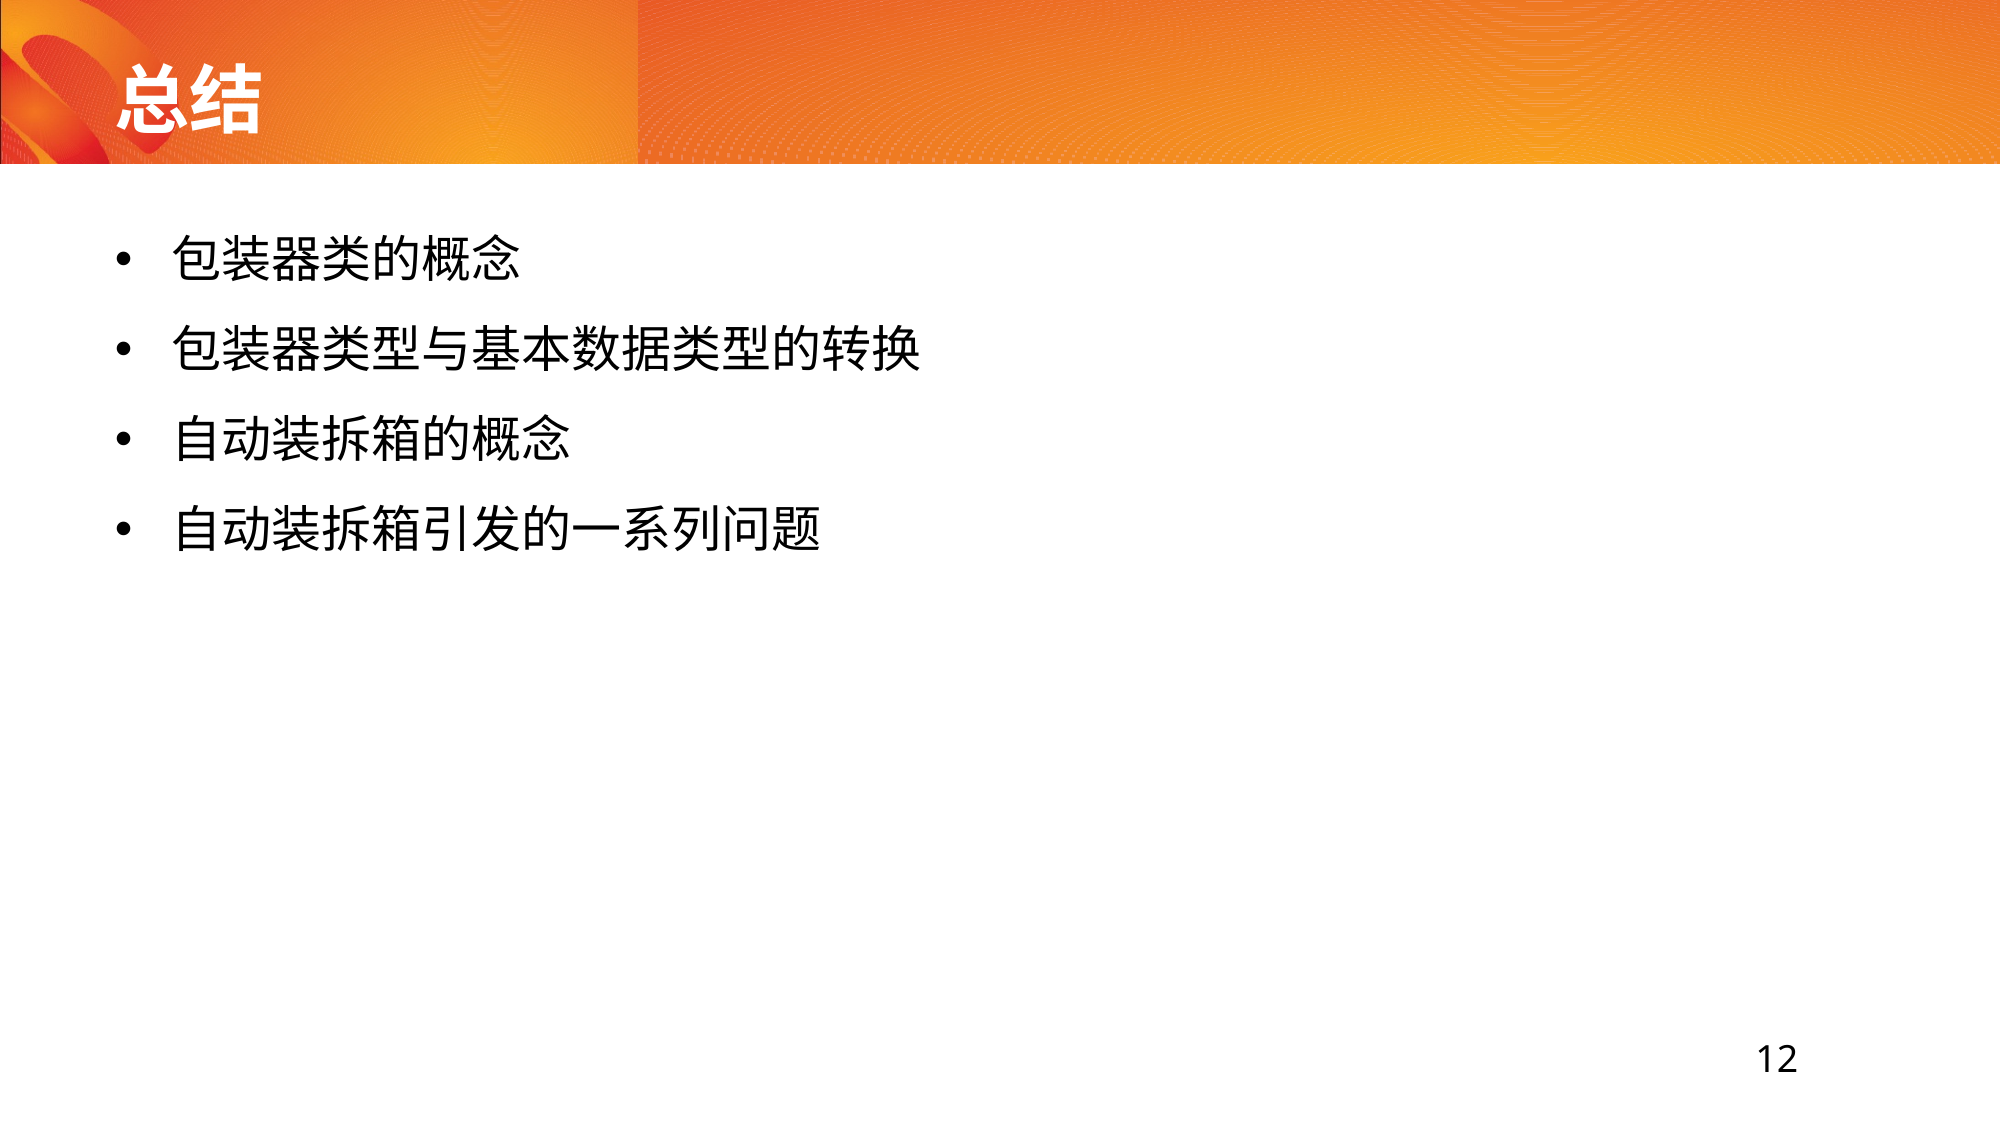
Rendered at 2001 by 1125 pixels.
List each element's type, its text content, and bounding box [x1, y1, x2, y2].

list 包装器类的概念 包装器类型与基本数据类型的转换 自动装拆箱的概念 自动装拆箱引发的一系列问题 [99, 190, 1900, 1005]
title 总结 [99, 45, 1900, 167]
picture [0, 0, 2000, 164]
